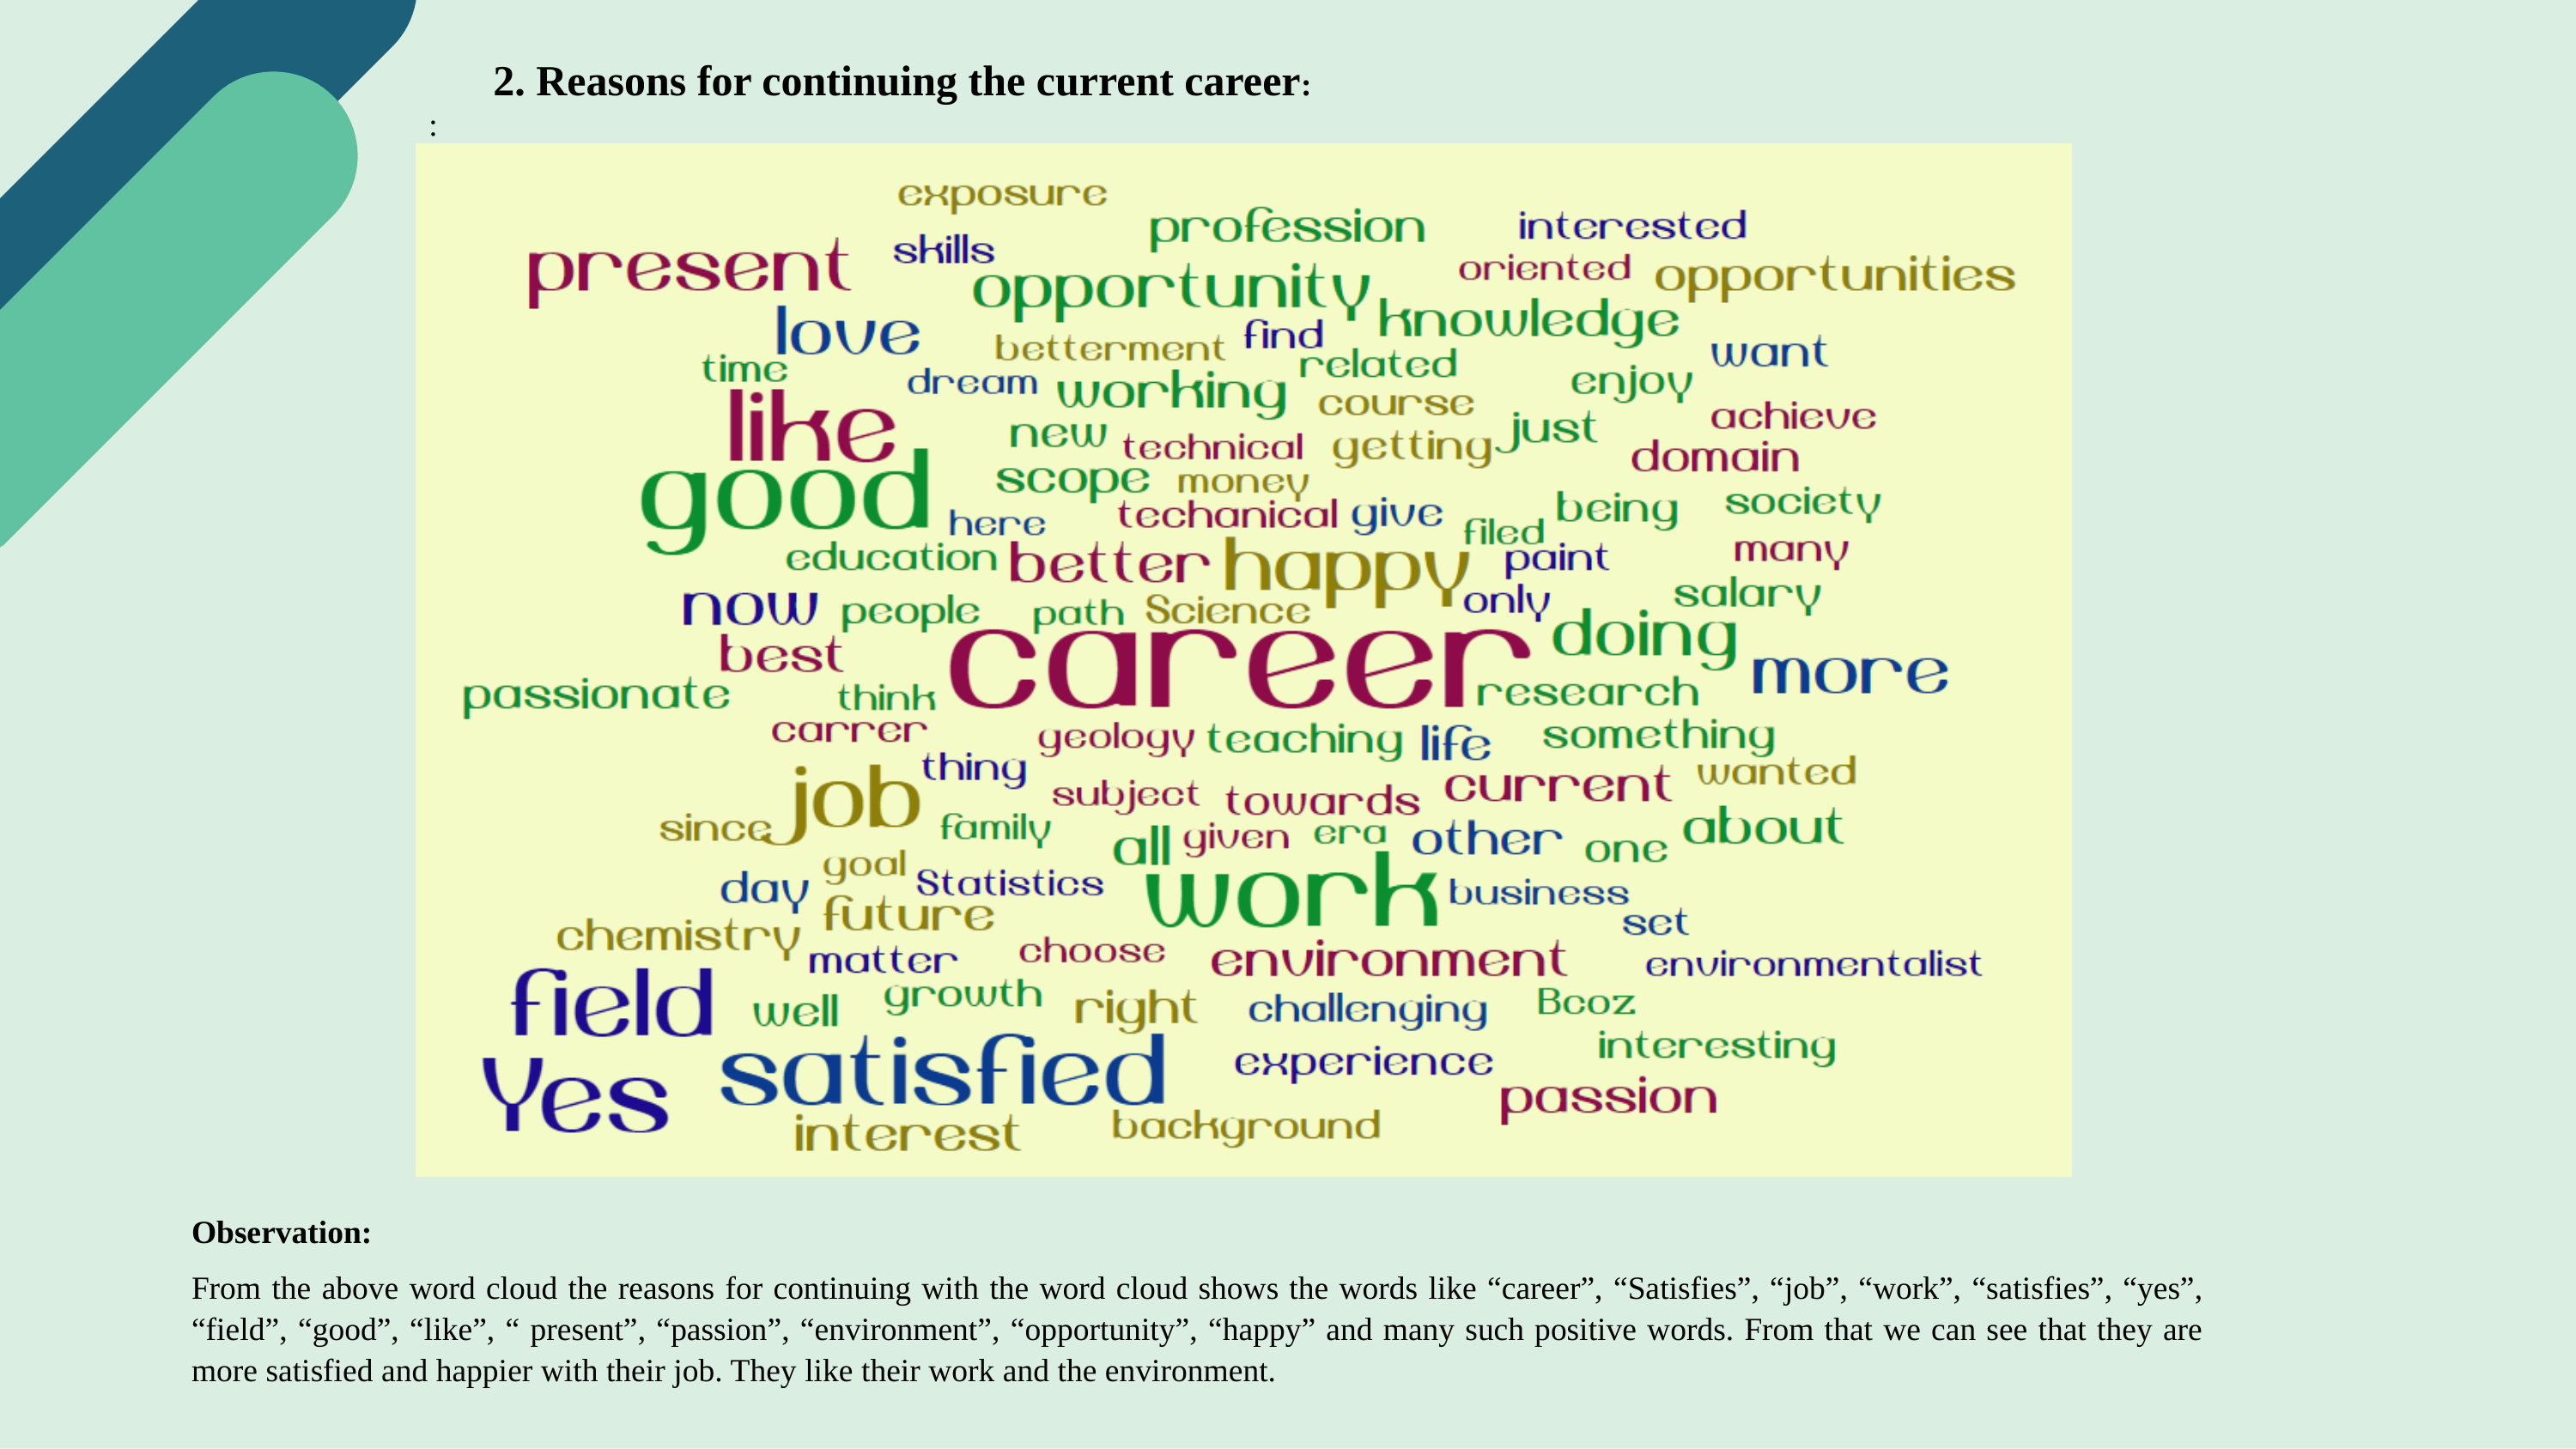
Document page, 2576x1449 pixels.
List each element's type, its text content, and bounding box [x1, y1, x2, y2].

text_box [0, 0, 416, 549]
picture [416, 142, 2072, 1177]
text_box 2. Reasons for continuing the current career: : [419, 43, 1364, 141]
text_box Observation: From the above word cloud the reasons for continuing with the word cloud shows the words like “career”, “Satisfies”, “job”, “work”, “satisfies”, “yes”, “field”, “good”, “like”, “ present”, “passion”, “environment”, “opportunity”, “happy” and many such positive words. From that we can see that they are more satisfied and happier with their job. They like their work and the environment. [179, 1202, 2219, 1395]
